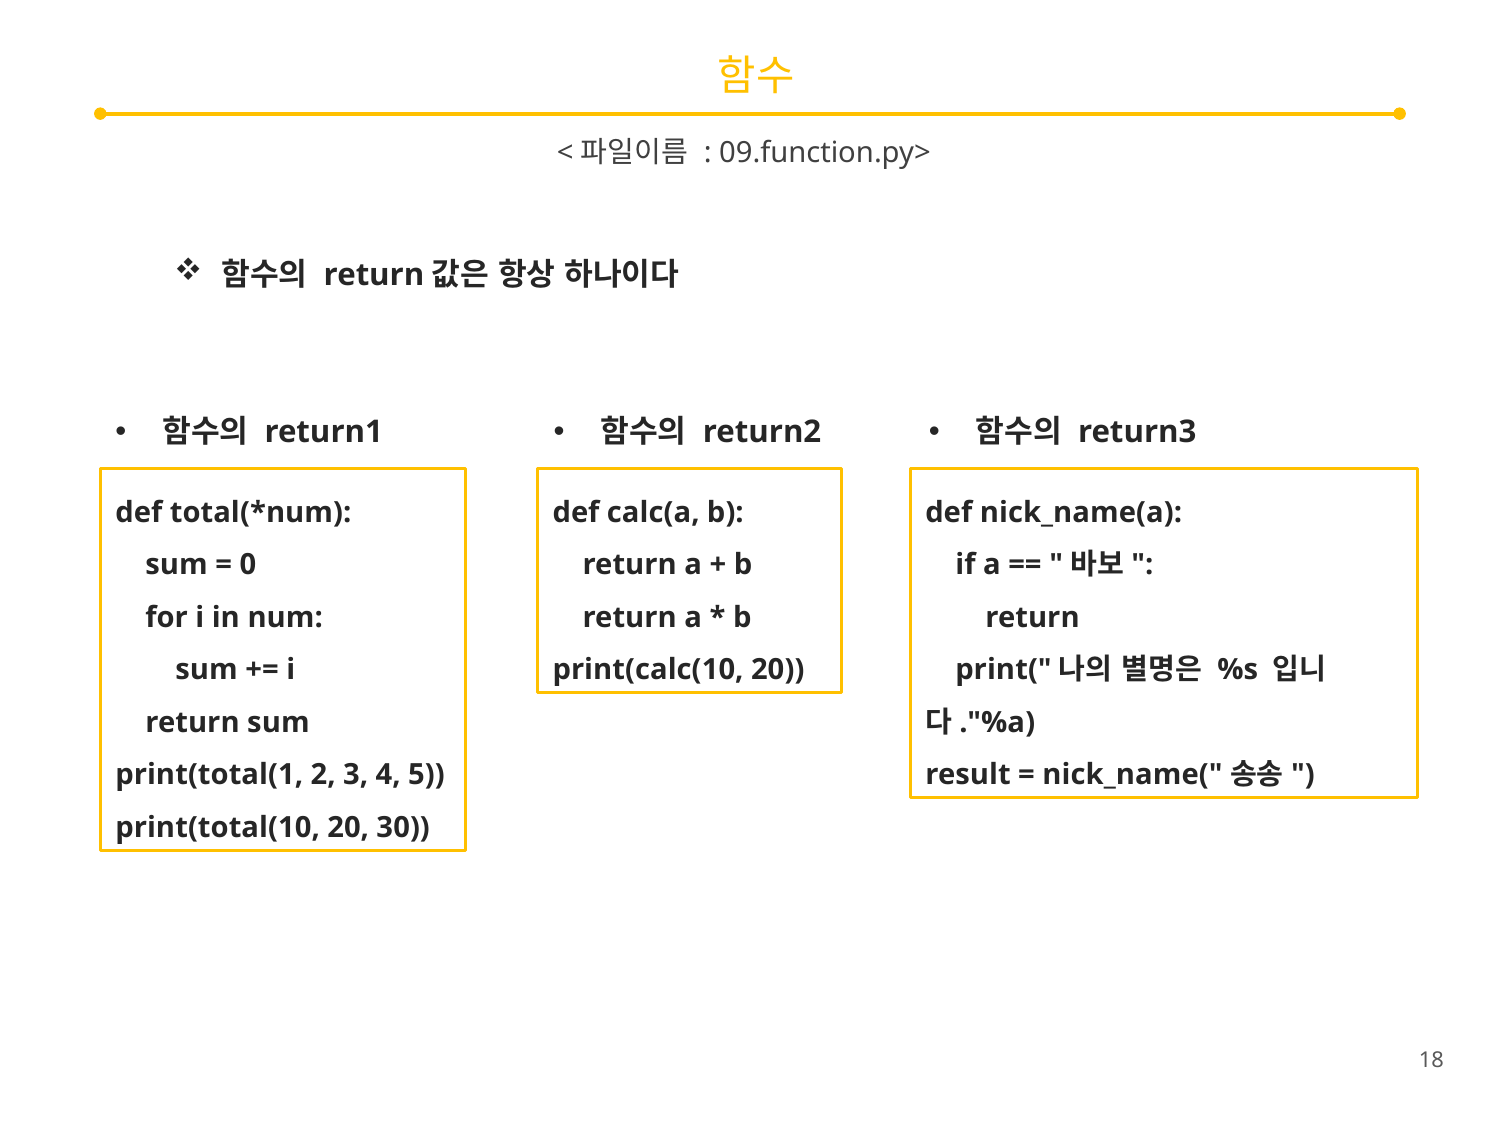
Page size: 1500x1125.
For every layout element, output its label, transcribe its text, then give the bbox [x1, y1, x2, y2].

text_box def nick_name(a): if a == "바보": return print("나의 별명은 %s 입니다."%a) result = nick_name("송송") [910, 468, 1418, 798]
text_box <파일이름 : 09.function.py> [100, 125, 1388, 176]
text_box 함수의 return1 [100, 385, 507, 457]
text_box def calc(a, b): return a + b return a * b print(calc(10, 20)) [537, 468, 842, 693]
text_box 함수의 return3 [913, 385, 1321, 457]
title 함수 [123, 45, 1388, 102]
text_box def total(*num): sum = 0 for i in num: sum += i return sum print(total(1, 2, 3, 4, 5)) print(total(10, 20, 30)) [100, 468, 466, 851]
text_box 함수의 return값은 항상 하나이다 [159, 227, 1117, 299]
text_box 함수의 return2 [538, 385, 913, 457]
